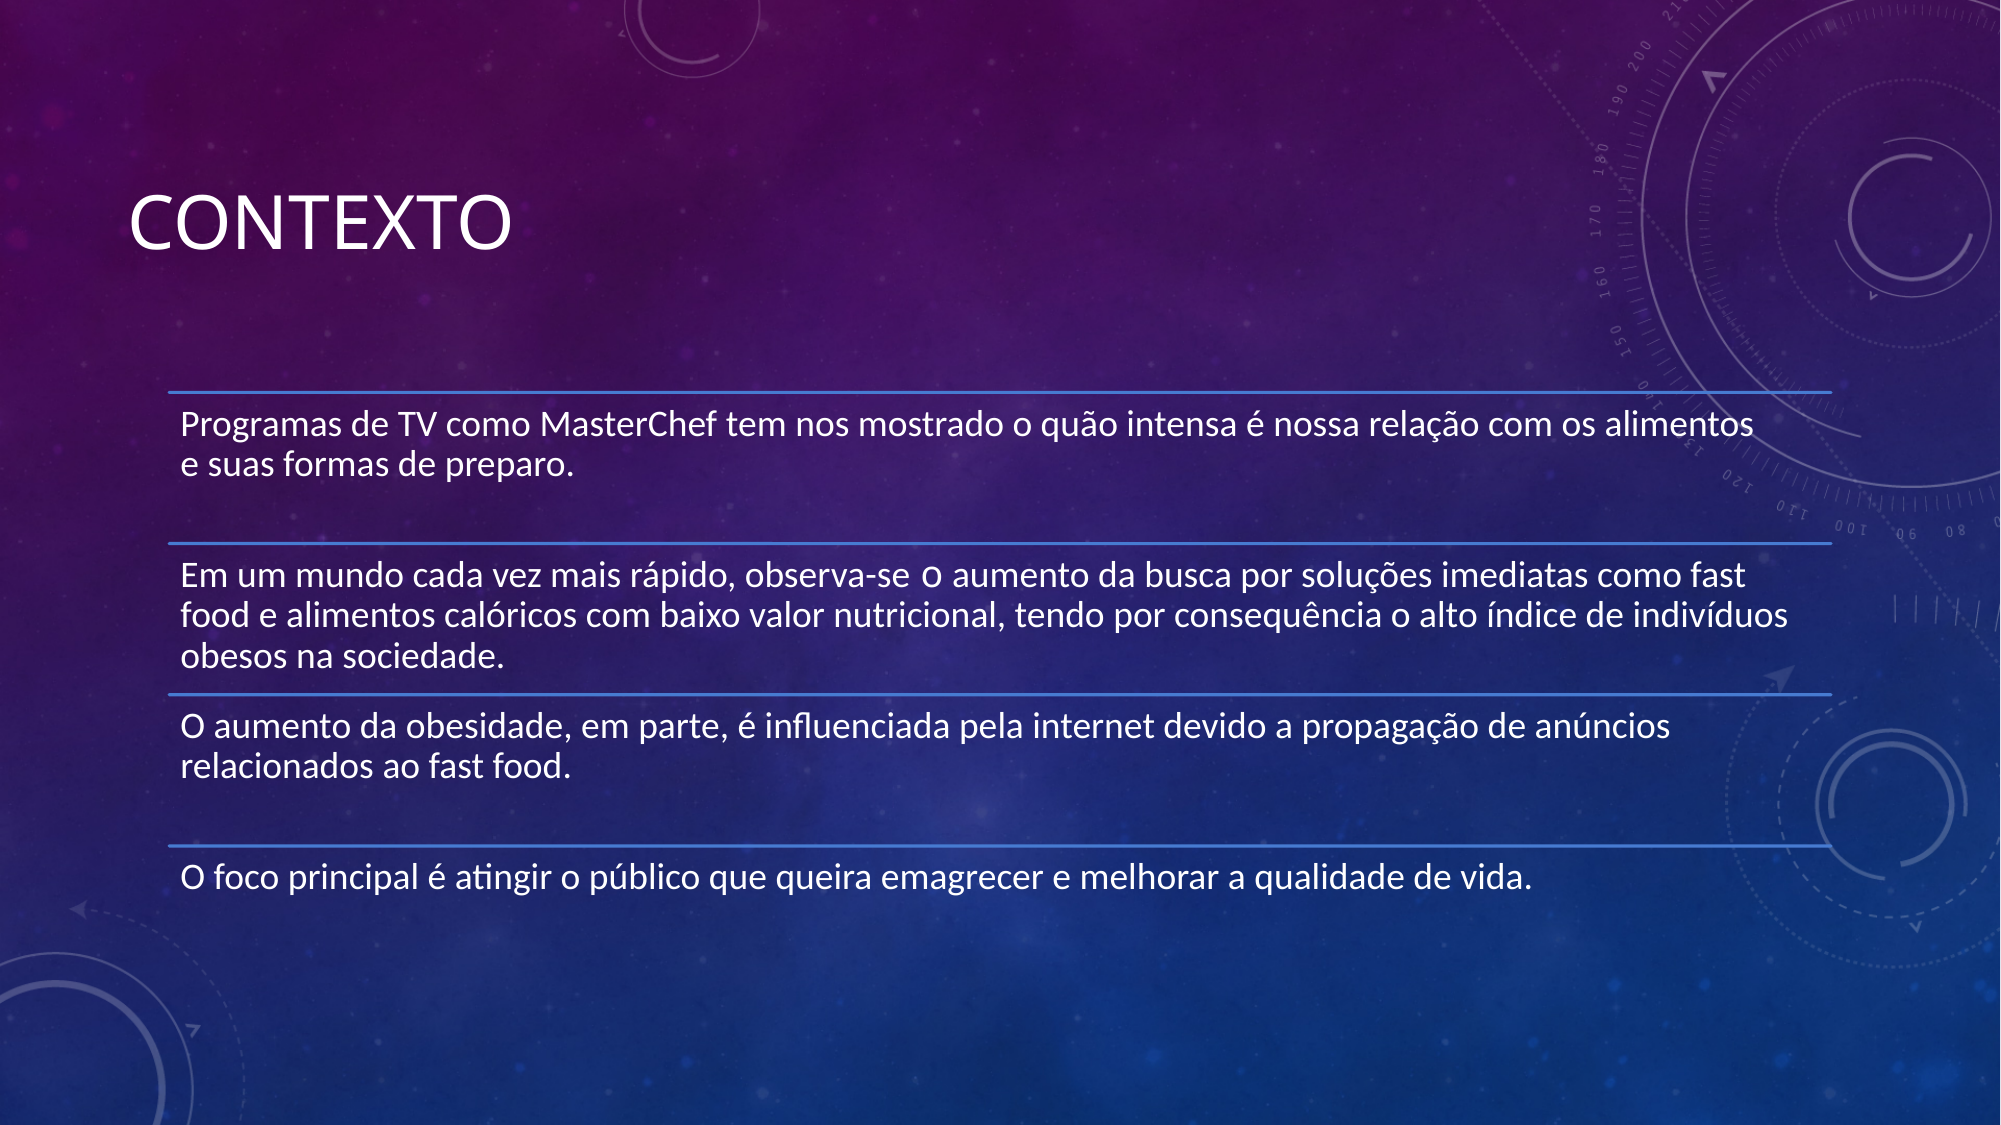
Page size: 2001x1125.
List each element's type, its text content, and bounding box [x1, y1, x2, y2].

picture [0, 0, 2001, 1125]
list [168, 392, 1832, 998]
title cONTEXTO [112, 99, 1775, 339]
